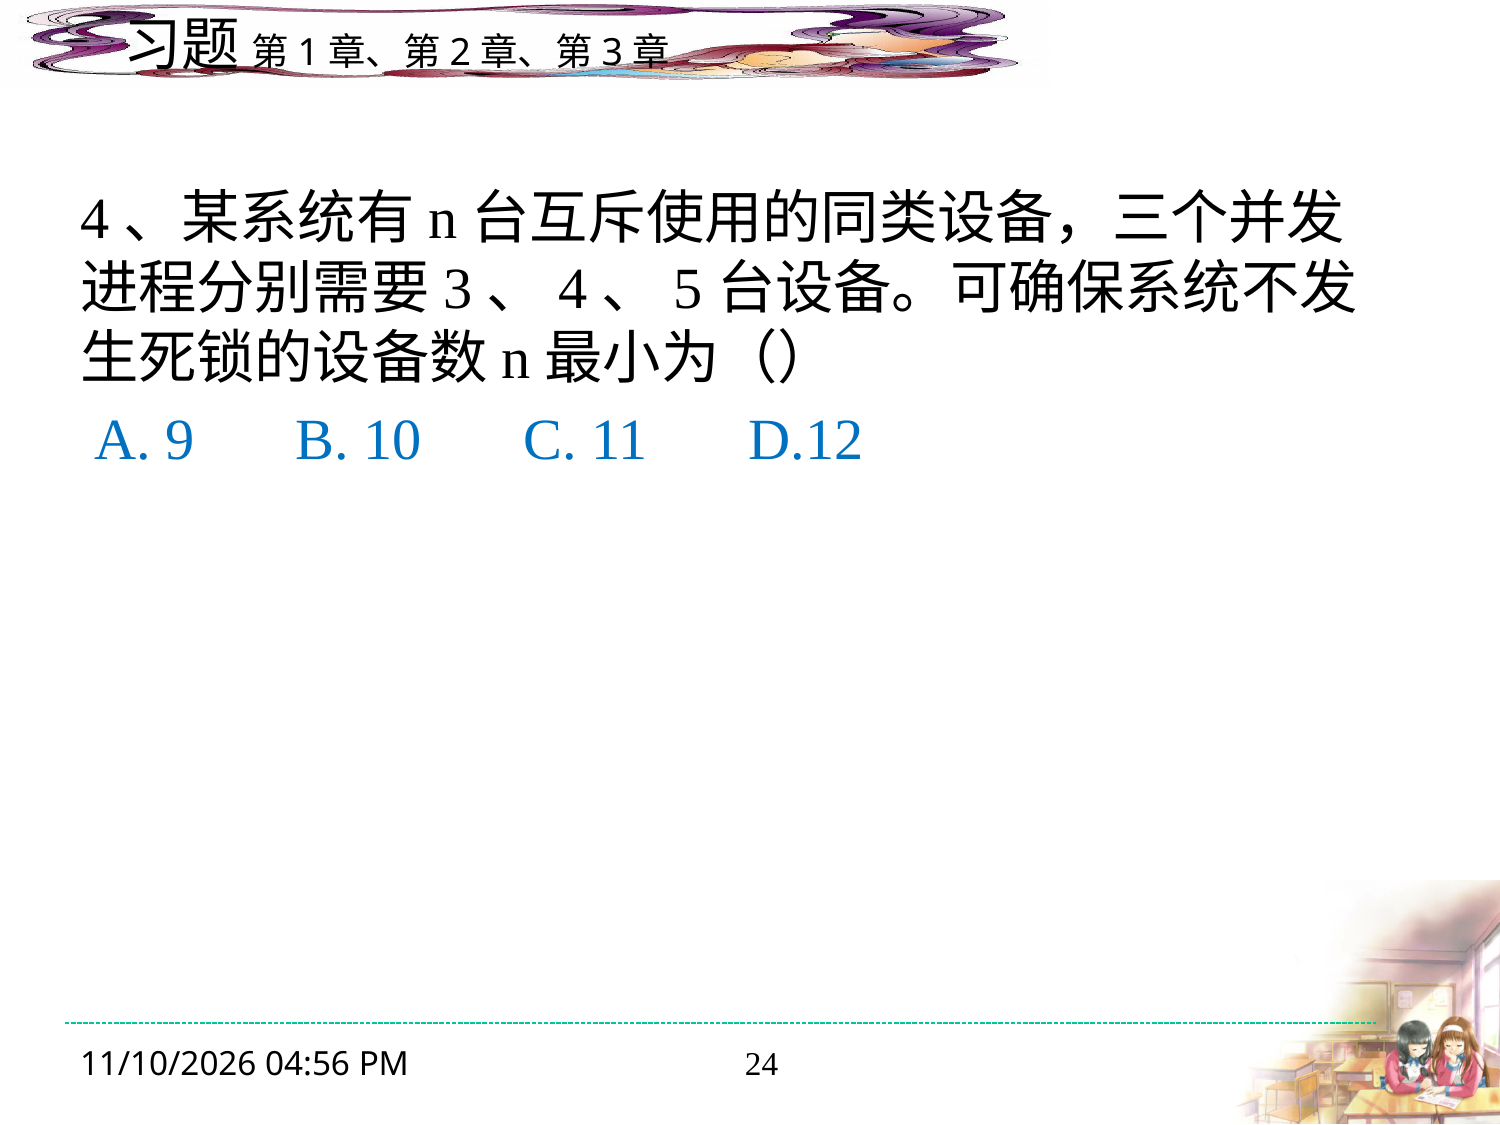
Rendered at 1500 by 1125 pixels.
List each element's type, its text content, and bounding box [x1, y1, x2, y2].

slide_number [64, 1034, 550, 1095]
picture [1175, 880, 1500, 1124]
picture [0, 0, 1054, 88]
list 4、某系统有n台互斥使用的同类设备，三个并发进程分别需要3、4、5台设备。可确保系统不发生死锁的设备数n最小为（） A. 9 B. 10 C. 11 D.12 [64, 172, 1412, 848]
slide_number 24 [667, 1034, 857, 1095]
